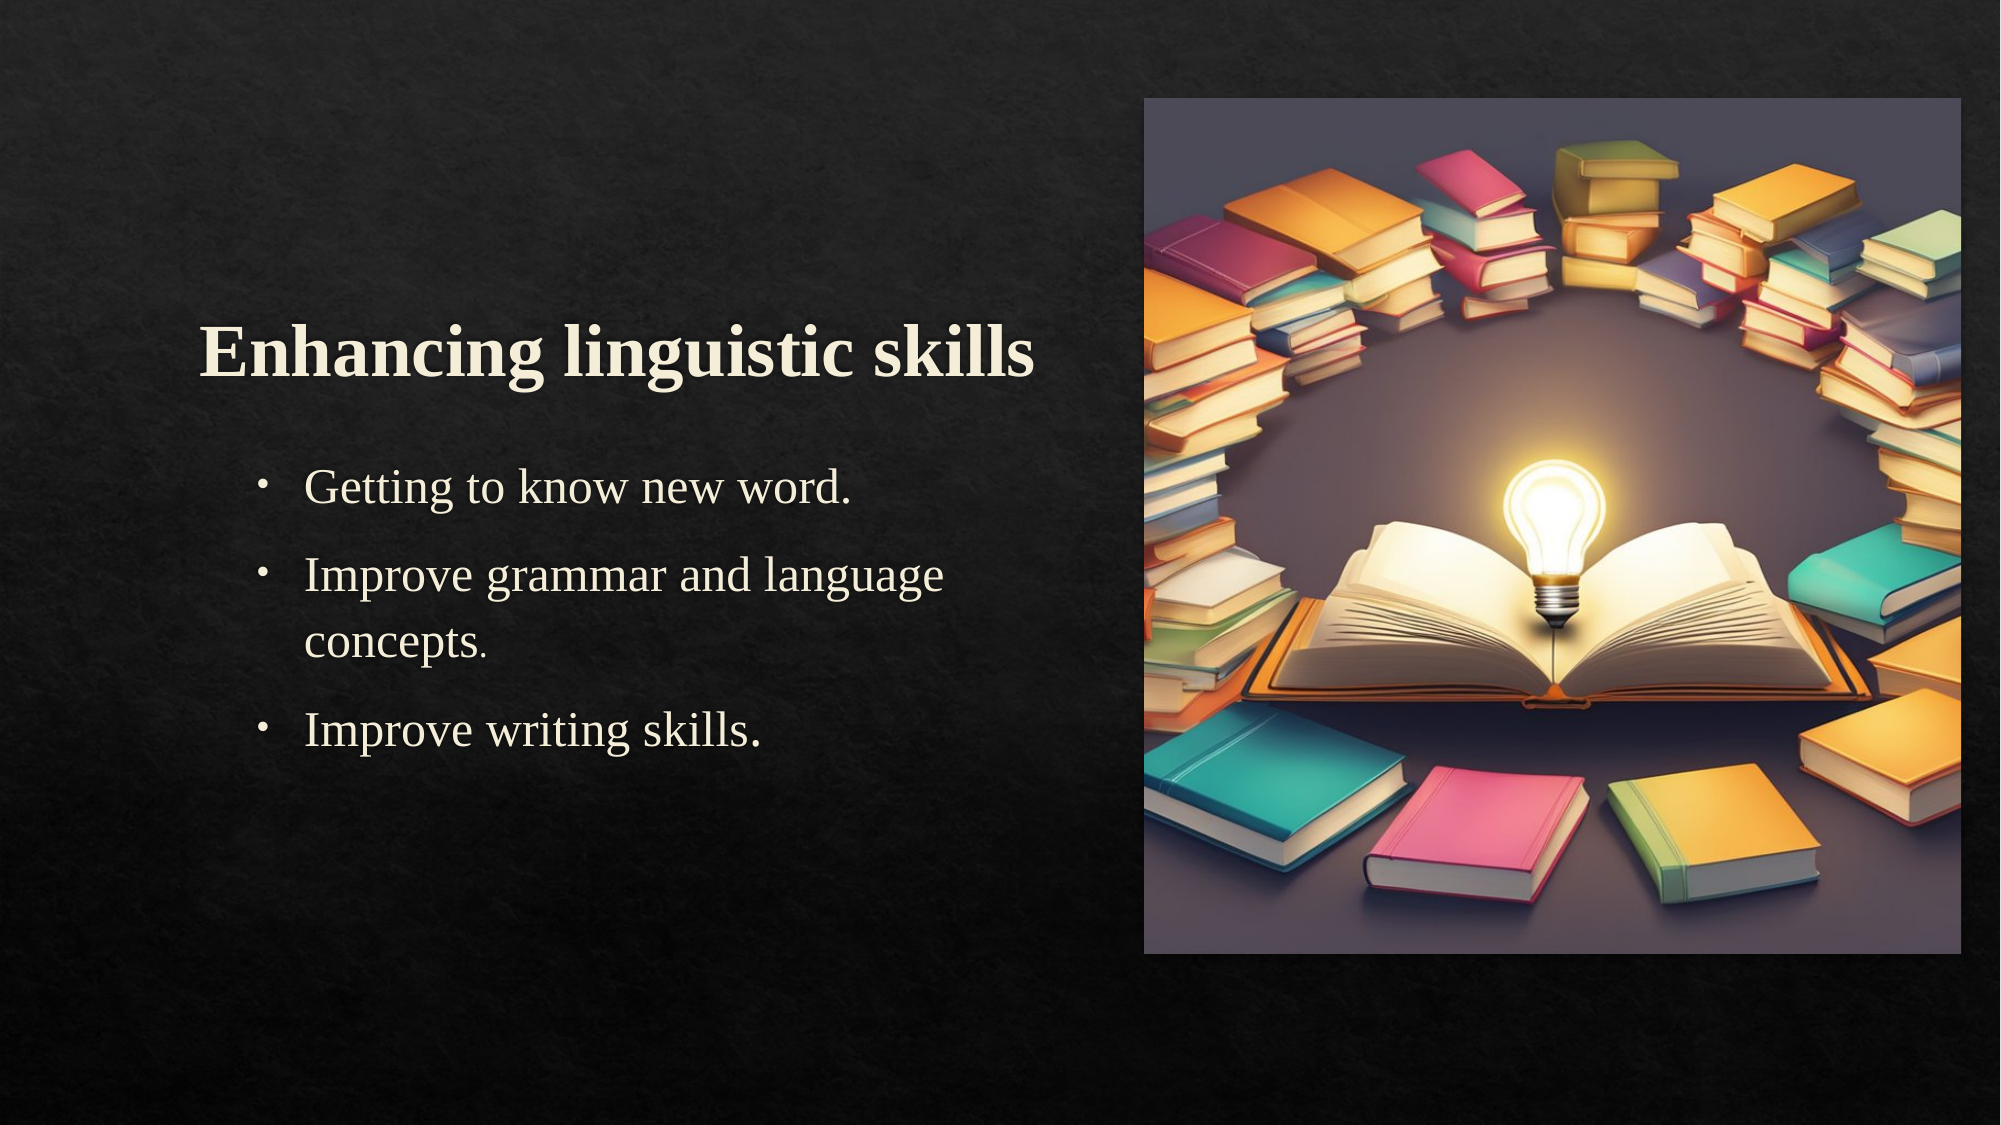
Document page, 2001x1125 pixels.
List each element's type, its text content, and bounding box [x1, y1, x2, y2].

title Enhancing linguistic skills [149, 125, 1087, 401]
picture [1143, 98, 1962, 955]
list Getting to know new word. Improve grammar and language concepts. Improve writing skills. [241, 439, 995, 954]
